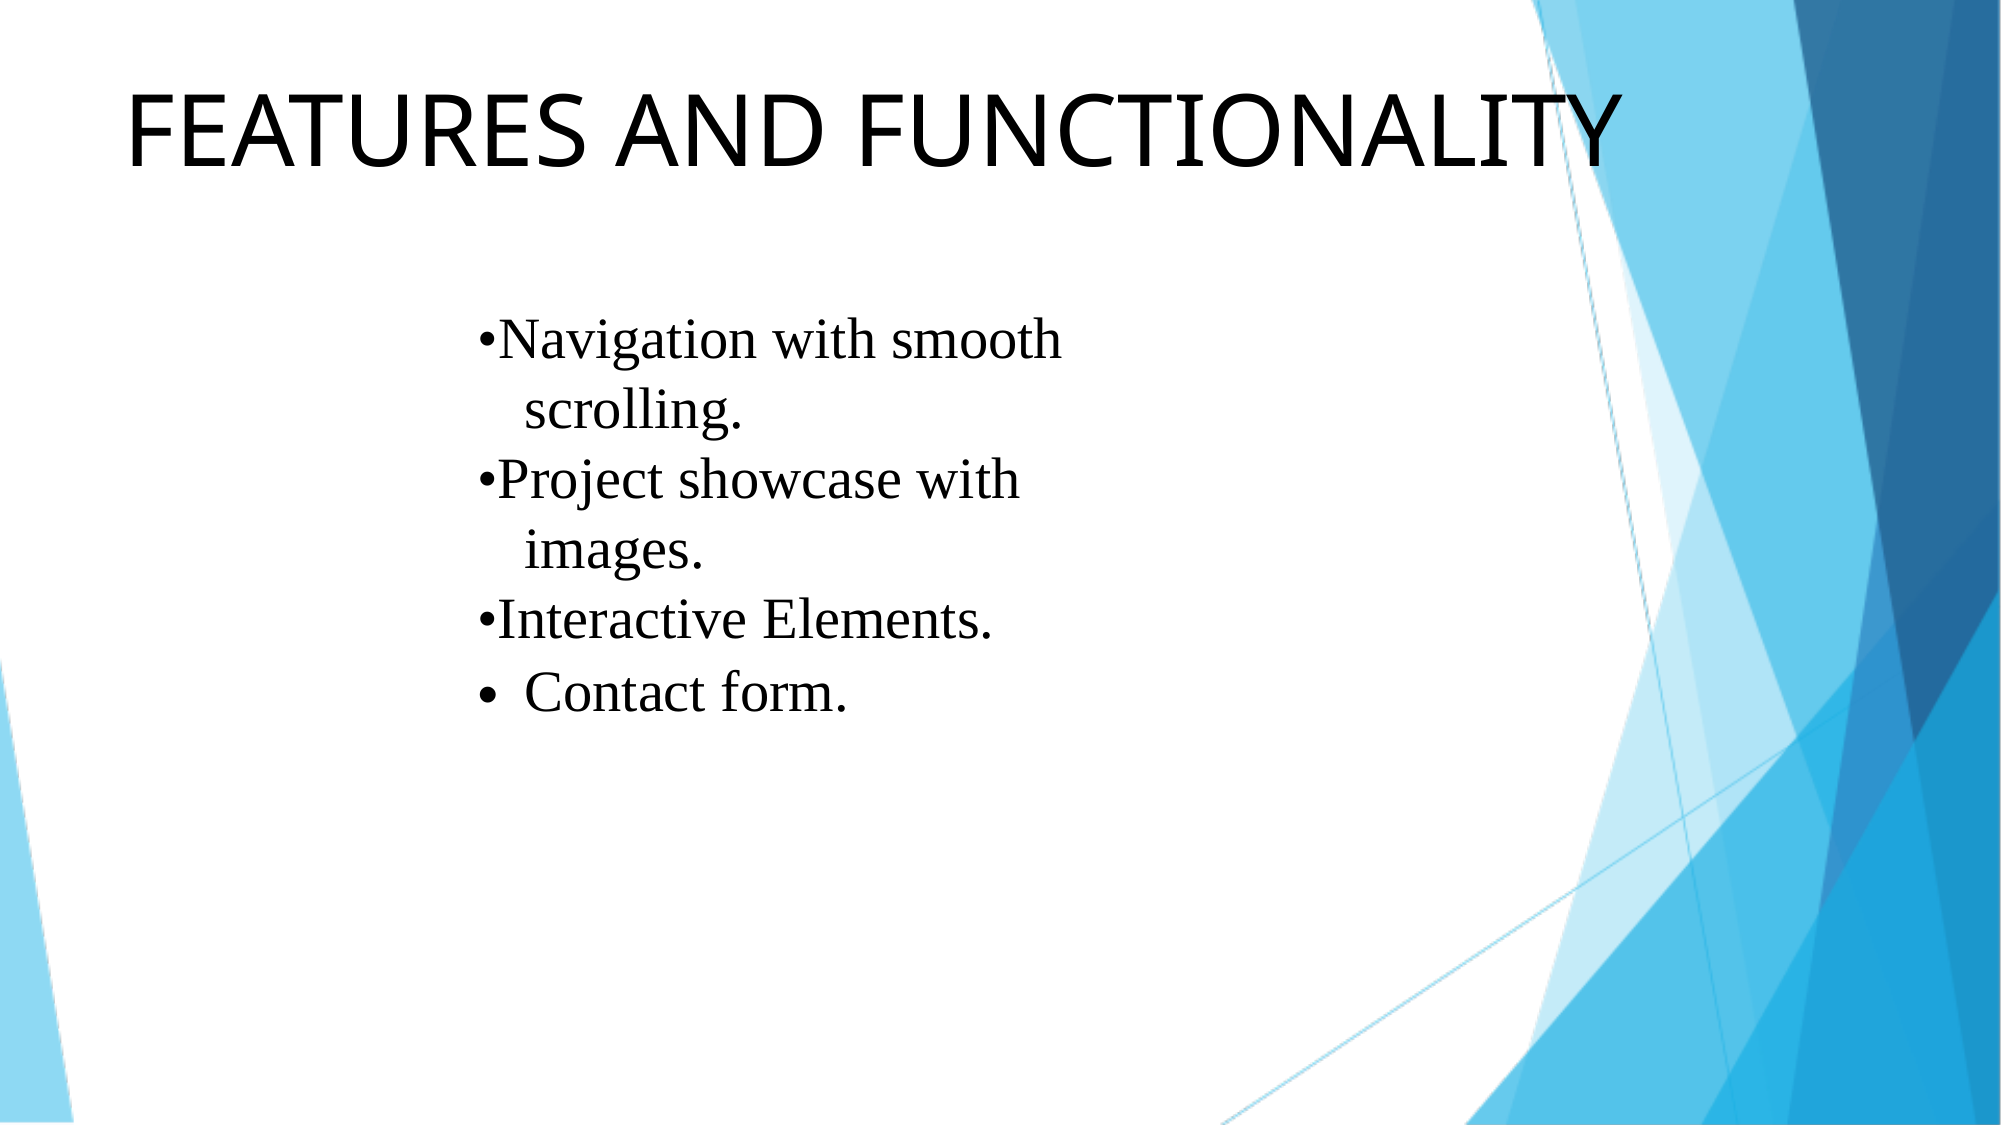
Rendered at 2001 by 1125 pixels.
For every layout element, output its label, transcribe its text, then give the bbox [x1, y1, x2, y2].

text_box •Navigation with smooth [477, 299, 1116, 370]
text_box • [477, 656, 499, 727]
text_box •Interactive Elements. [477, 579, 1031, 651]
text_box [1211, 0, 2000, 1125]
text_box images. [524, 510, 709, 579]
text_box FEATURES AND FUNCTIONALITY [123, 45, 1634, 186]
text_box [0, 657, 74, 1125]
text_box •Project showcase with [477, 439, 1073, 511]
text_box Contact form. [524, 641, 855, 724]
text_box scrolling. [524, 370, 749, 439]
